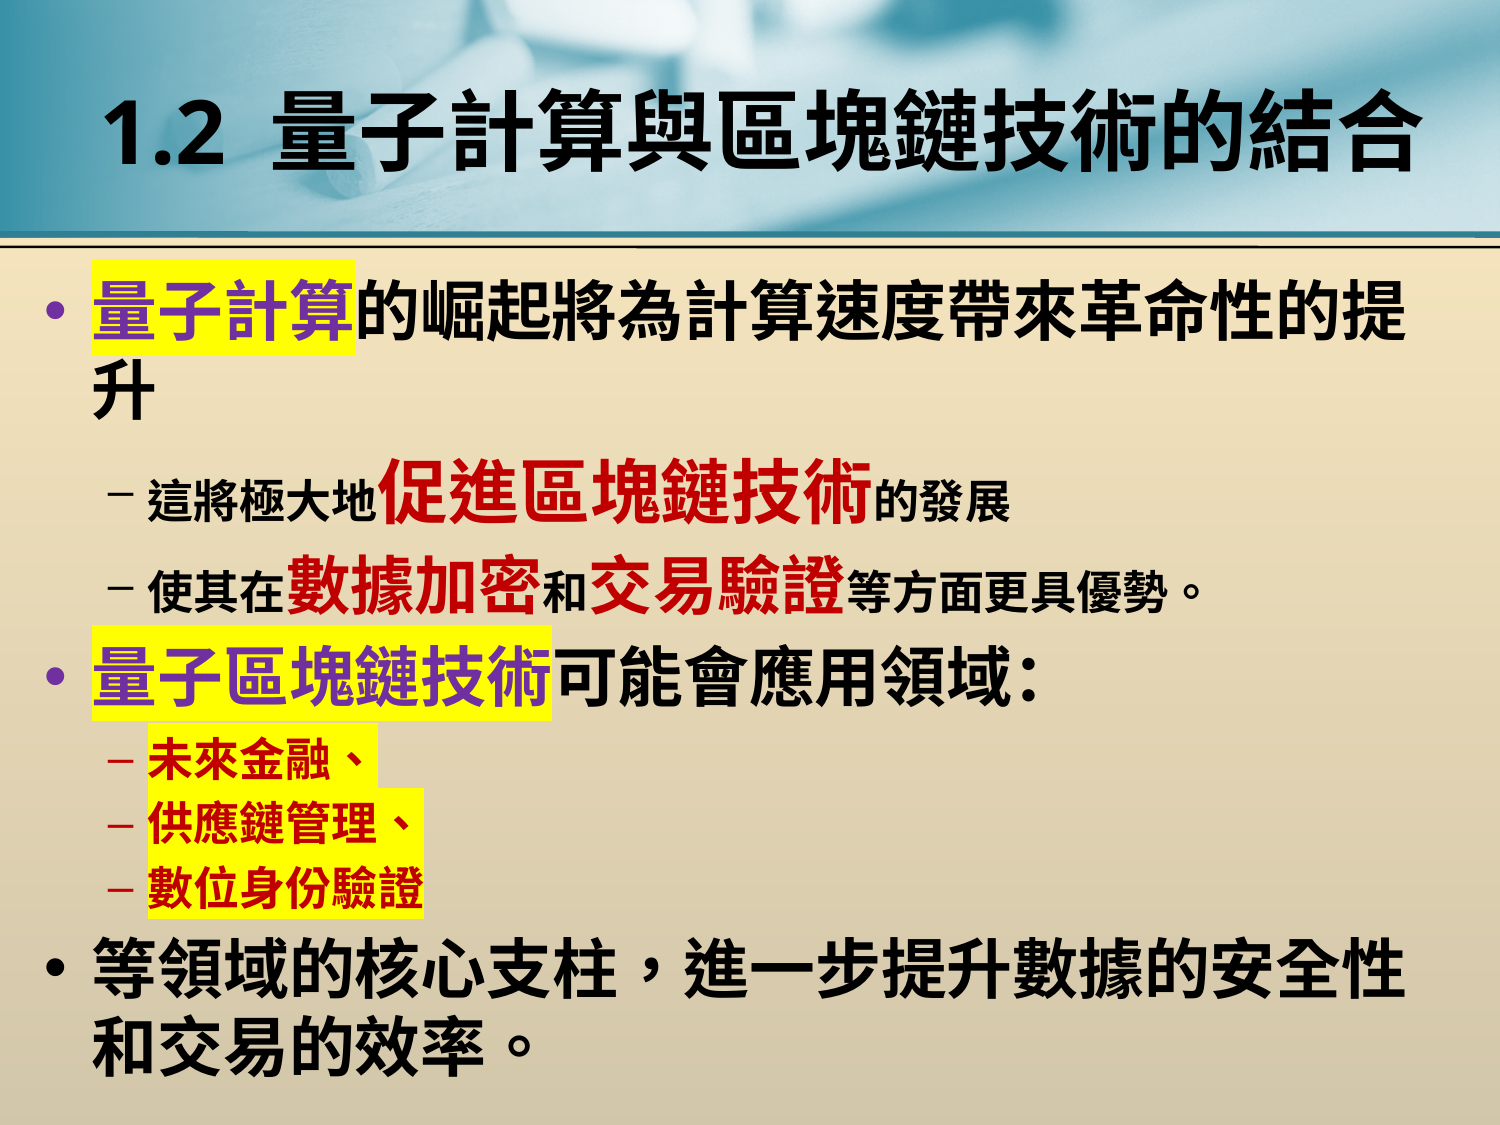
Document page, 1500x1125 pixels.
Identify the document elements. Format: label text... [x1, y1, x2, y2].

title 1.2 量子計算與區塊鏈技術的結合 [45, 24, 1481, 233]
list 量子計算的崛起將為計算速度帶來革命性的提升 這將極大地促進區塊鏈技術的發展 使其在數據加密和交易驗證等方面更具優勢。 量子區塊鏈技術可能會應用領域： 未來金融、 供應鏈管理、 數位身份驗證 等領域的核心支柱，進一步提升數據的安全性和交易的效率。 [29, 262, 1481, 1103]
